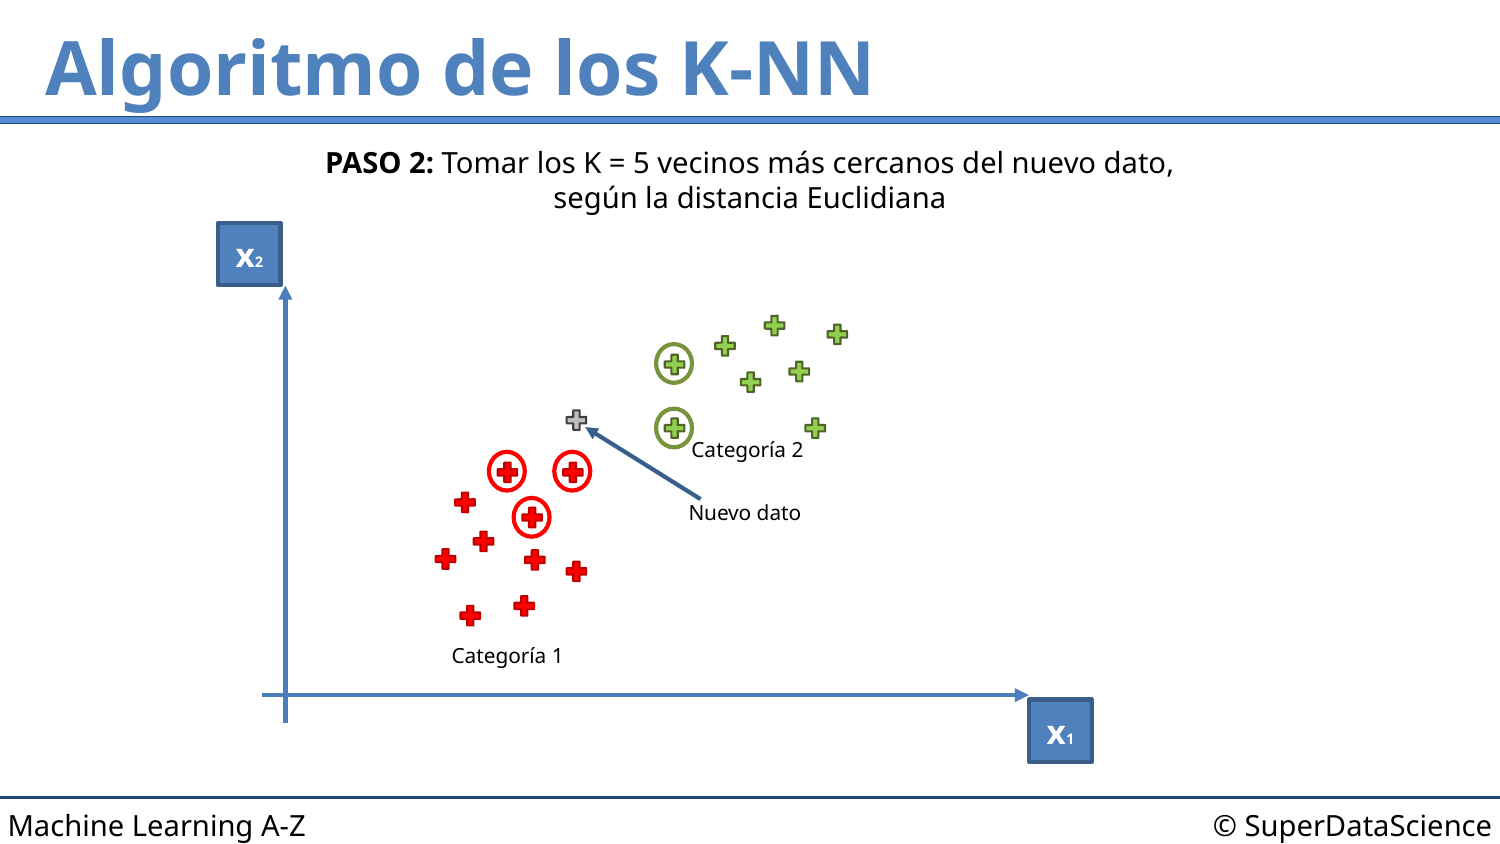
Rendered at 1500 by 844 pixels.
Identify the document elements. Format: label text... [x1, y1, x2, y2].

title Algoritmo de los K-NN [36, 11, 1463, 135]
text_box [566, 561, 587, 582]
text_box Categoría 1 [428, 635, 588, 675]
text_box [513, 497, 550, 537]
text_box [656, 344, 693, 383]
text_box Nuevo dato [637, 492, 852, 533]
text_box [656, 408, 693, 448]
text_box [525, 550, 545, 570]
text_box [514, 596, 534, 616]
text_box [455, 492, 475, 513]
text_box [740, 372, 761, 392]
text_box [217, 222, 281, 286]
text_box [827, 324, 848, 345]
text_box [566, 410, 587, 430]
text_box [279, 285, 292, 695]
text_box PASO 2: Tomar los K = 5 vecinos más cercanos del nuevo dato, según la distancia Euclidiana [254, 137, 1246, 222]
text_box [261, 688, 1029, 702]
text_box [1028, 699, 1092, 763]
text_box [789, 361, 810, 382]
text_box [488, 451, 525, 491]
text_box Categoría 2 [667, 428, 827, 469]
text_box [435, 549, 456, 569]
text_box [715, 336, 735, 356]
text_box [764, 315, 785, 336]
text_box [473, 531, 494, 552]
text_box [460, 605, 481, 626]
text_box [585, 427, 690, 492]
text_box [805, 418, 826, 428]
text_box [554, 451, 591, 491]
